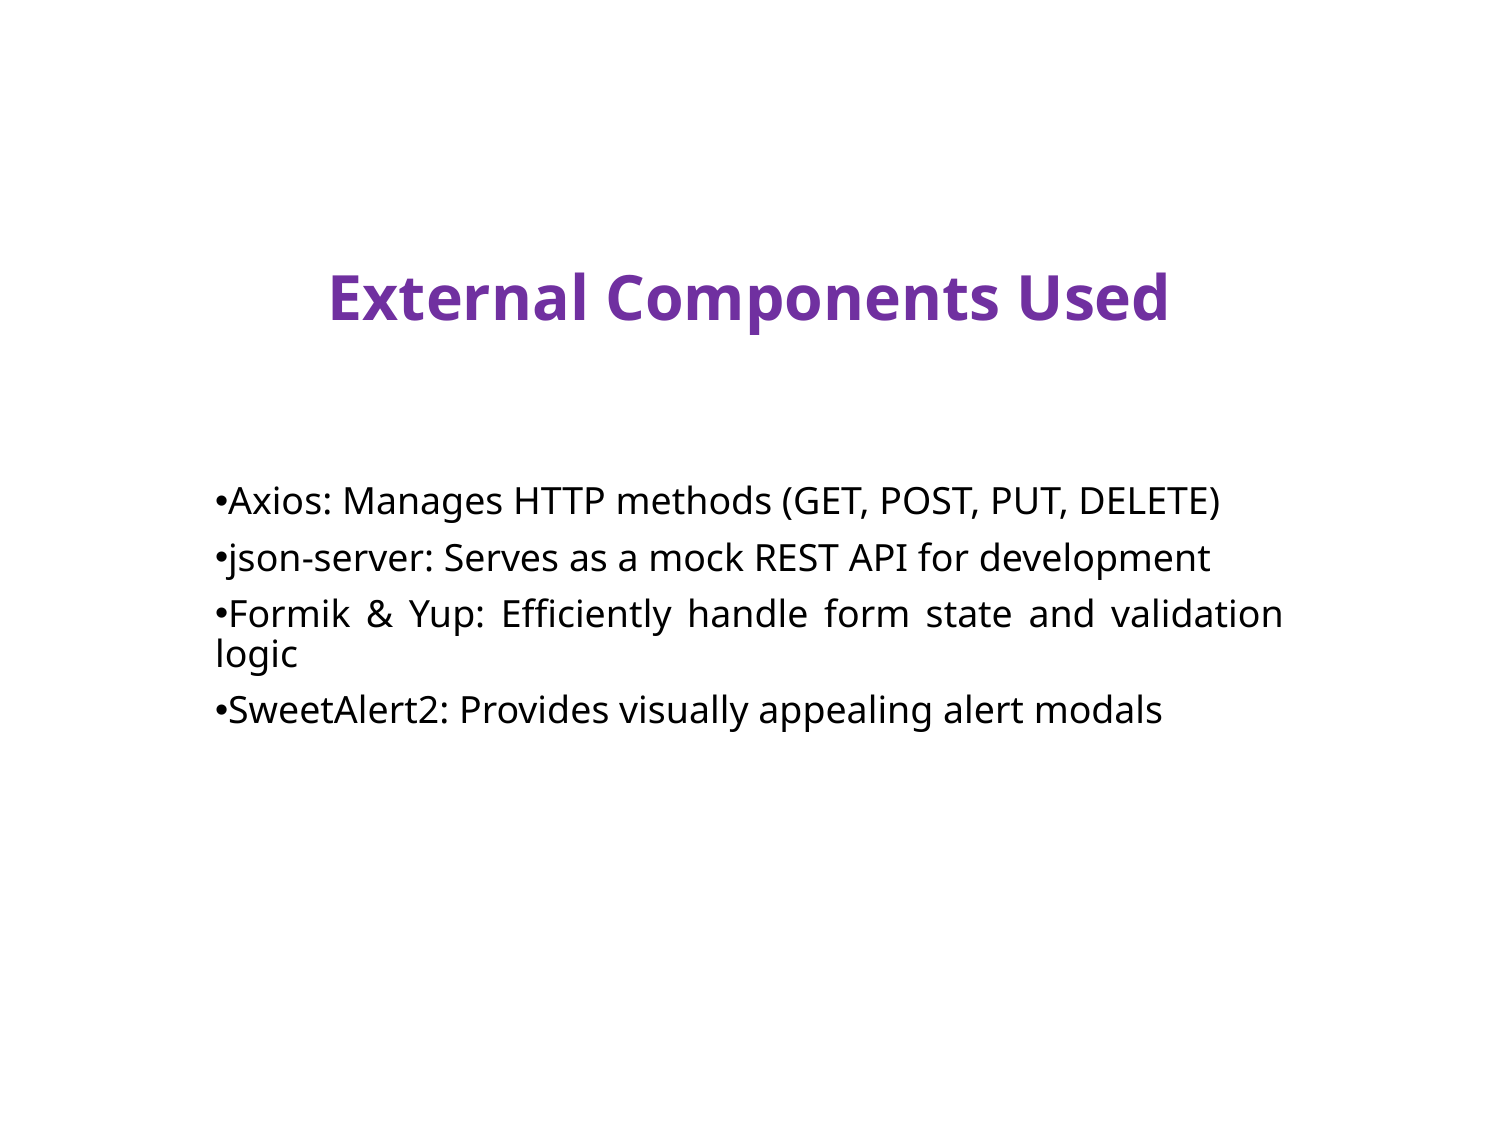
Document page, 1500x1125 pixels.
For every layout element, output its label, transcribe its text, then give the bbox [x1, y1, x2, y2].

title External Components Used [231, 237, 1269, 342]
subtitle Axios: Manages HTTP methods (GET, POST, PUT, DELETE) json-server: Serves as a mock REST API for development Formik & Yup: Efficiently handle form state and validation logic SweetAlert2: Provides visually appealing alert modals [200, 474, 1300, 863]
